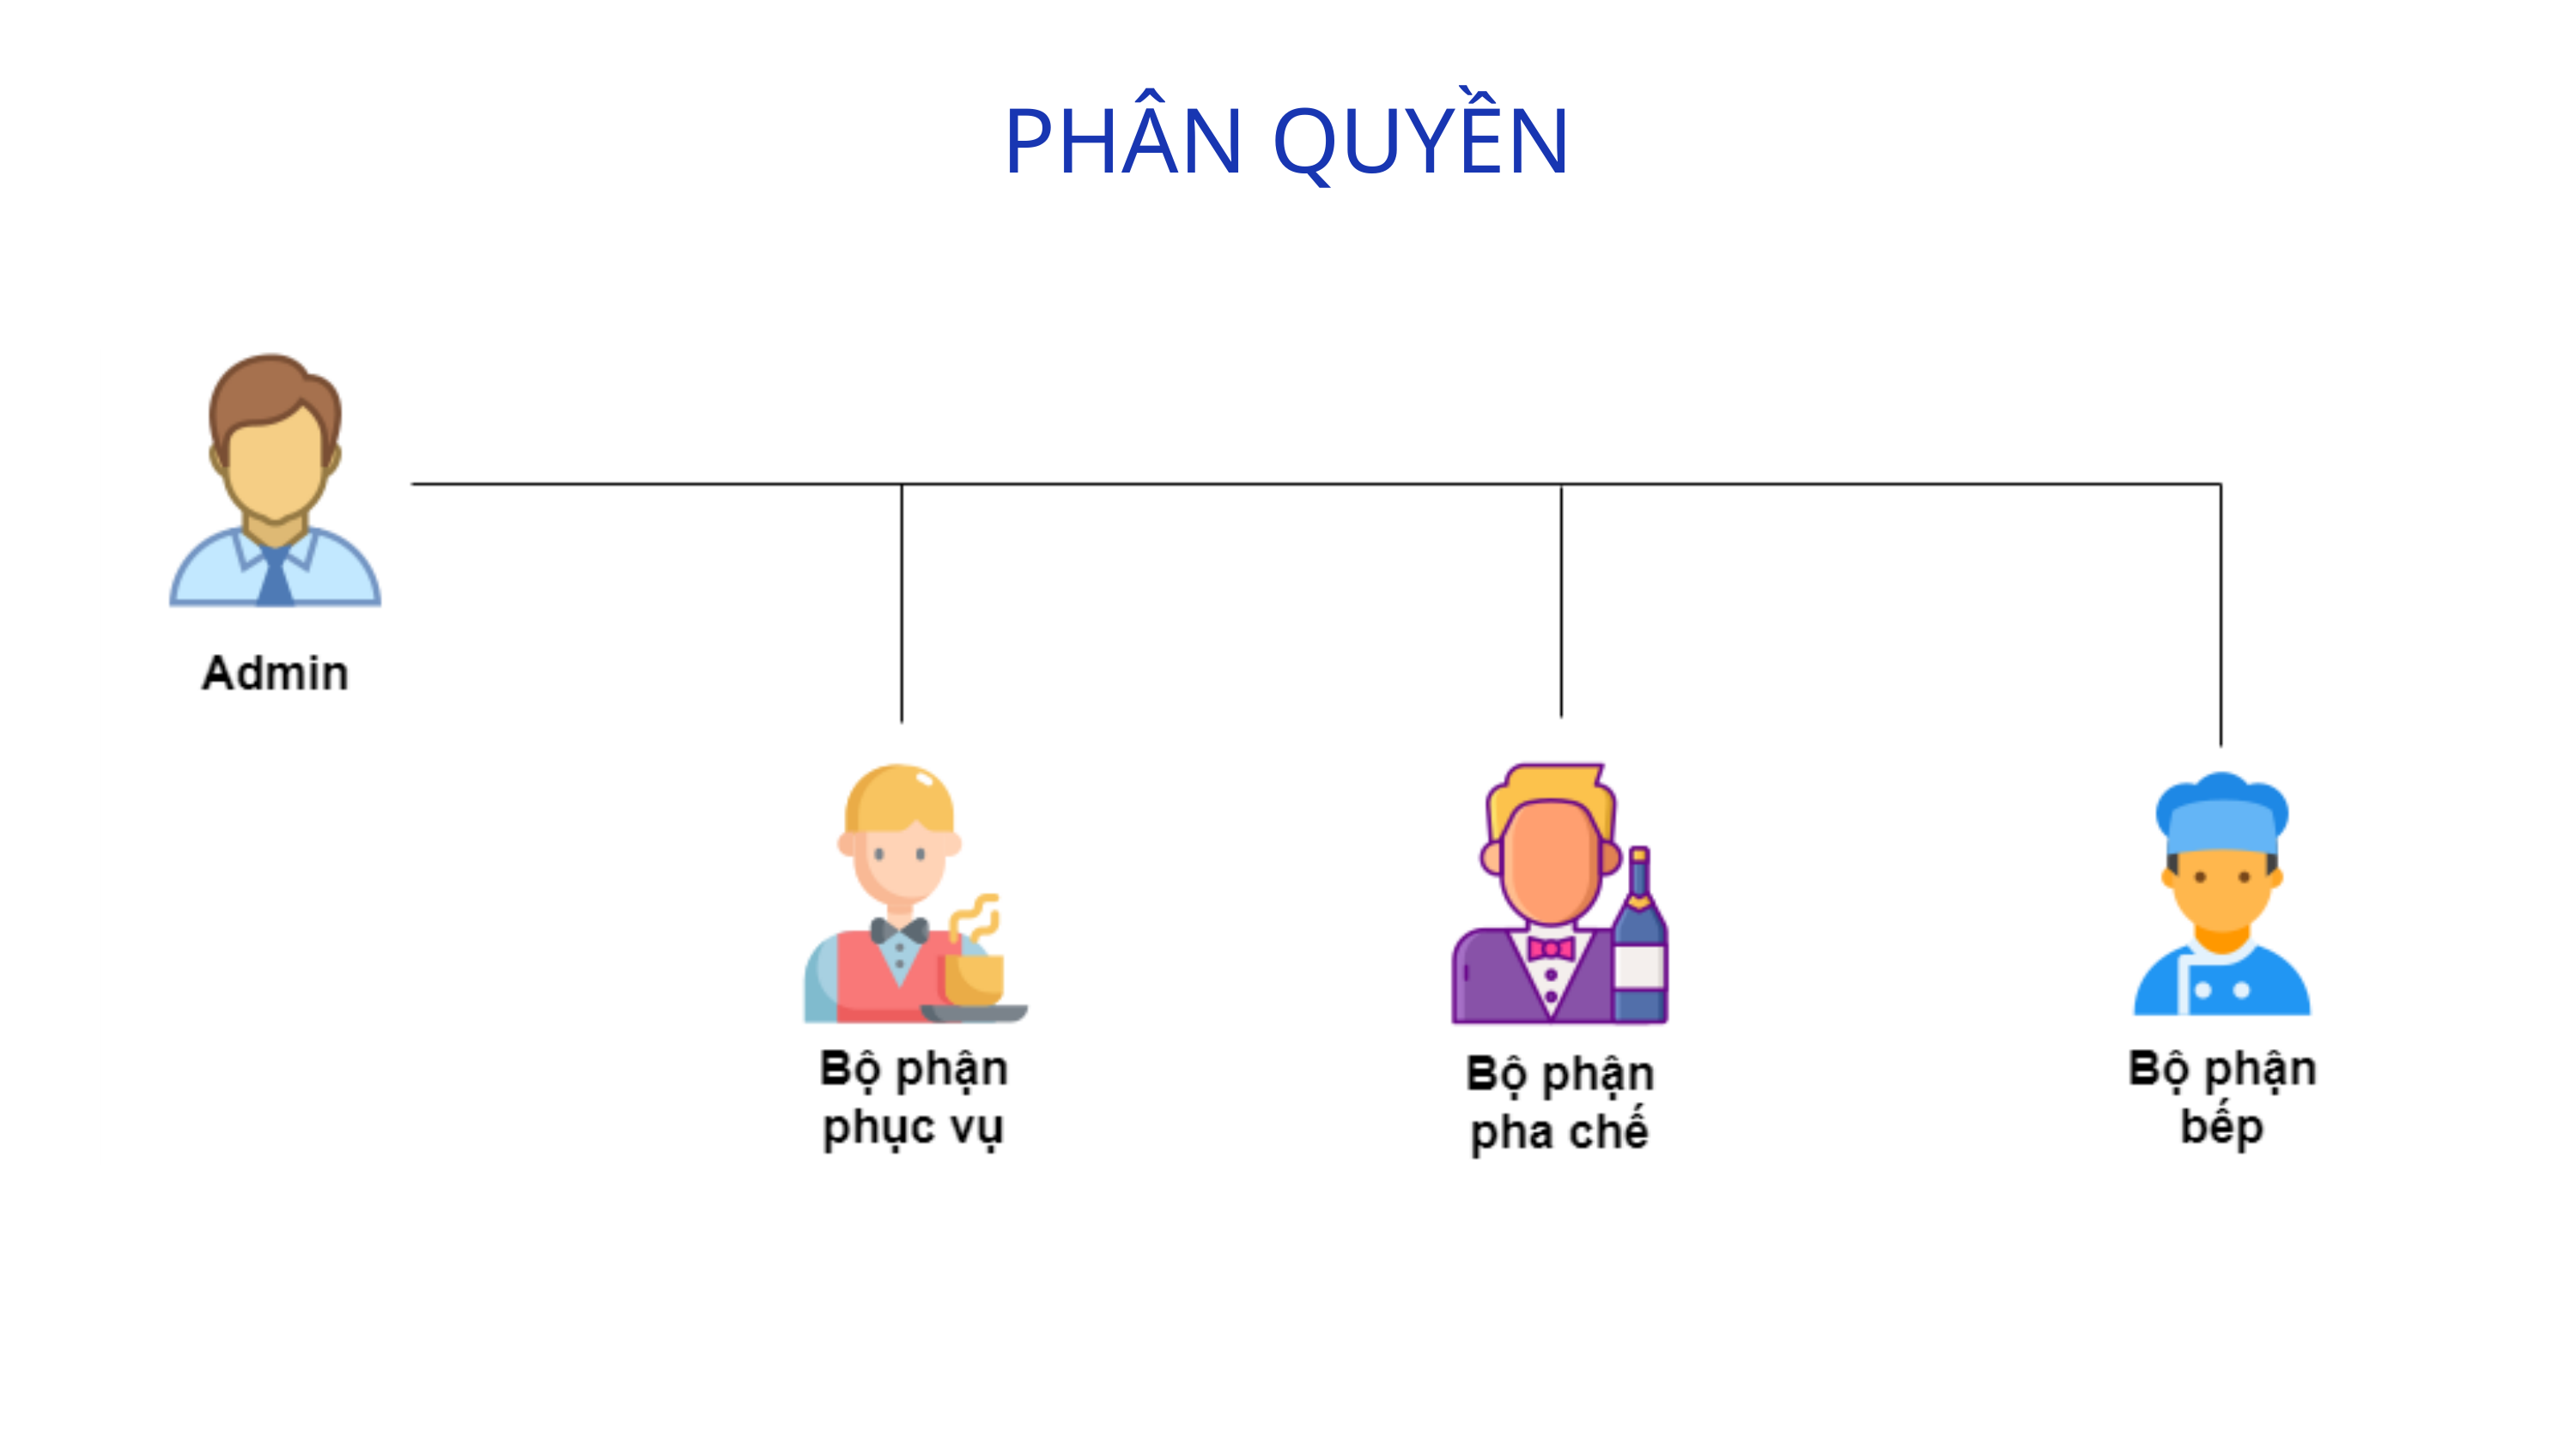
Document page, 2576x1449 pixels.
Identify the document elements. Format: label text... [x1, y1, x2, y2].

text_box PHÂN QUYỀN [0, 83, 2576, 191]
picture [99, 348, 2404, 1165]
